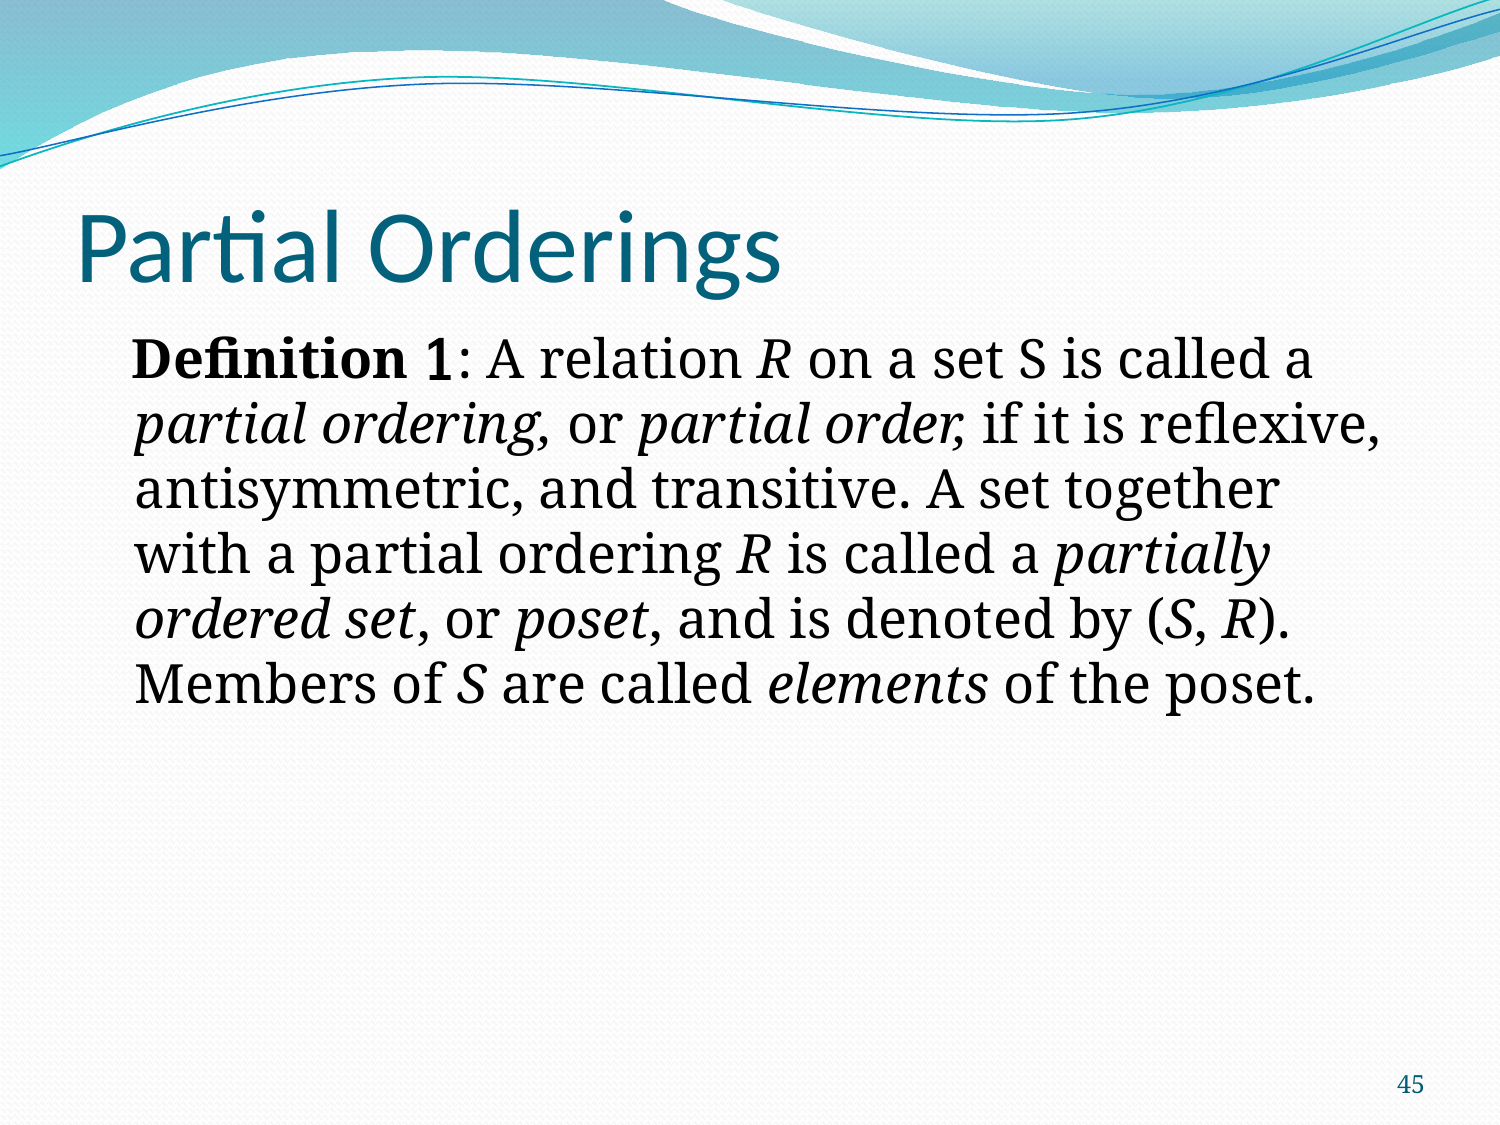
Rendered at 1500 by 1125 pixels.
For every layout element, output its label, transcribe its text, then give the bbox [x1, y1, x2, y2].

title Partial Orderings [75, 115, 1425, 303]
slide_number 45 [1299, 1042, 1425, 1103]
list Definition 1: A relation R on a set S is called a partial ordering, or partial order, if it is reflexive, antisymmetric, and transitive. A set together with a partial ordering R is called a partially ordered set, or poset, and is denoted by (S, R). Members of S are called elements of the poset. [75, 317, 1425, 1038]
